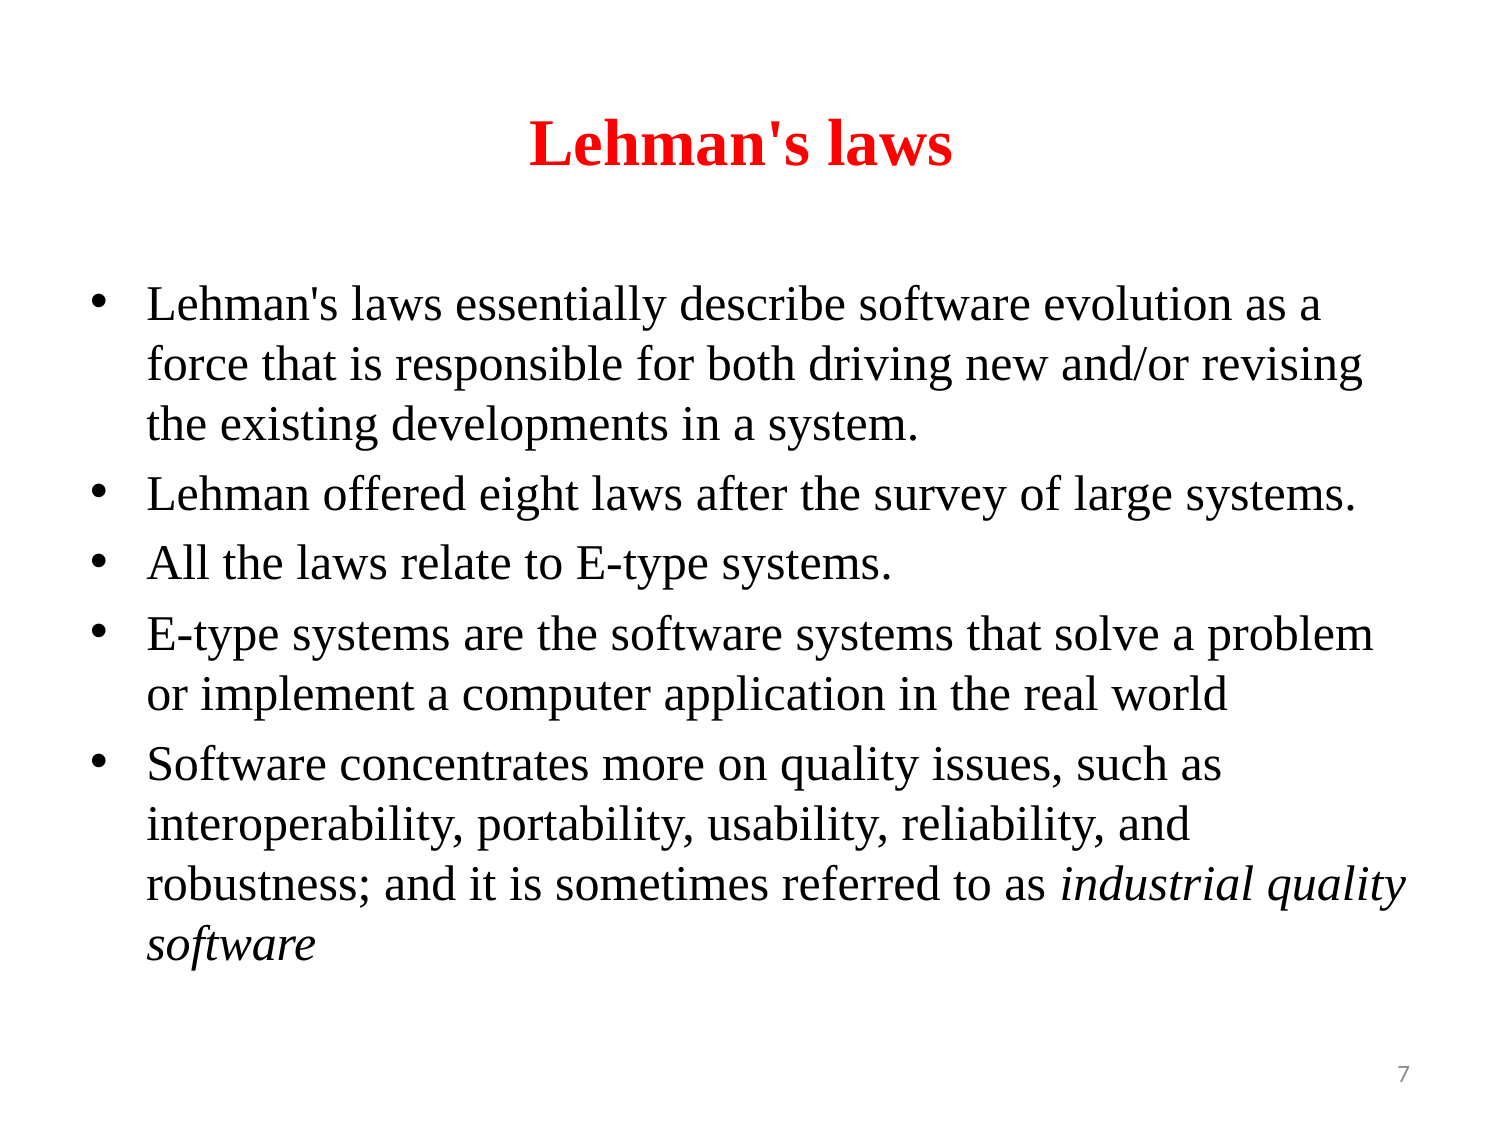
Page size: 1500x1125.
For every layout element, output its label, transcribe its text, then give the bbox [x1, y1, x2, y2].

list Lehman's laws essentially describe software evolution as a force that is responsible for both driving new and/or revising the existing developments in a system. Lehman offered eight laws after the survey of large systems. All the laws relate to E-type systems. E-type systems are the software systems that solve a problem or implement a computer application in the real world Software concentrates more on quality issues, such as interoperability, portability, usability, reliability, and robustness; and it is sometimes referred to as industrial quality software [75, 262, 1425, 1005]
title Lehman's laws [75, 45, 1425, 233]
slide_number 7 [1074, 1042, 1425, 1103]
